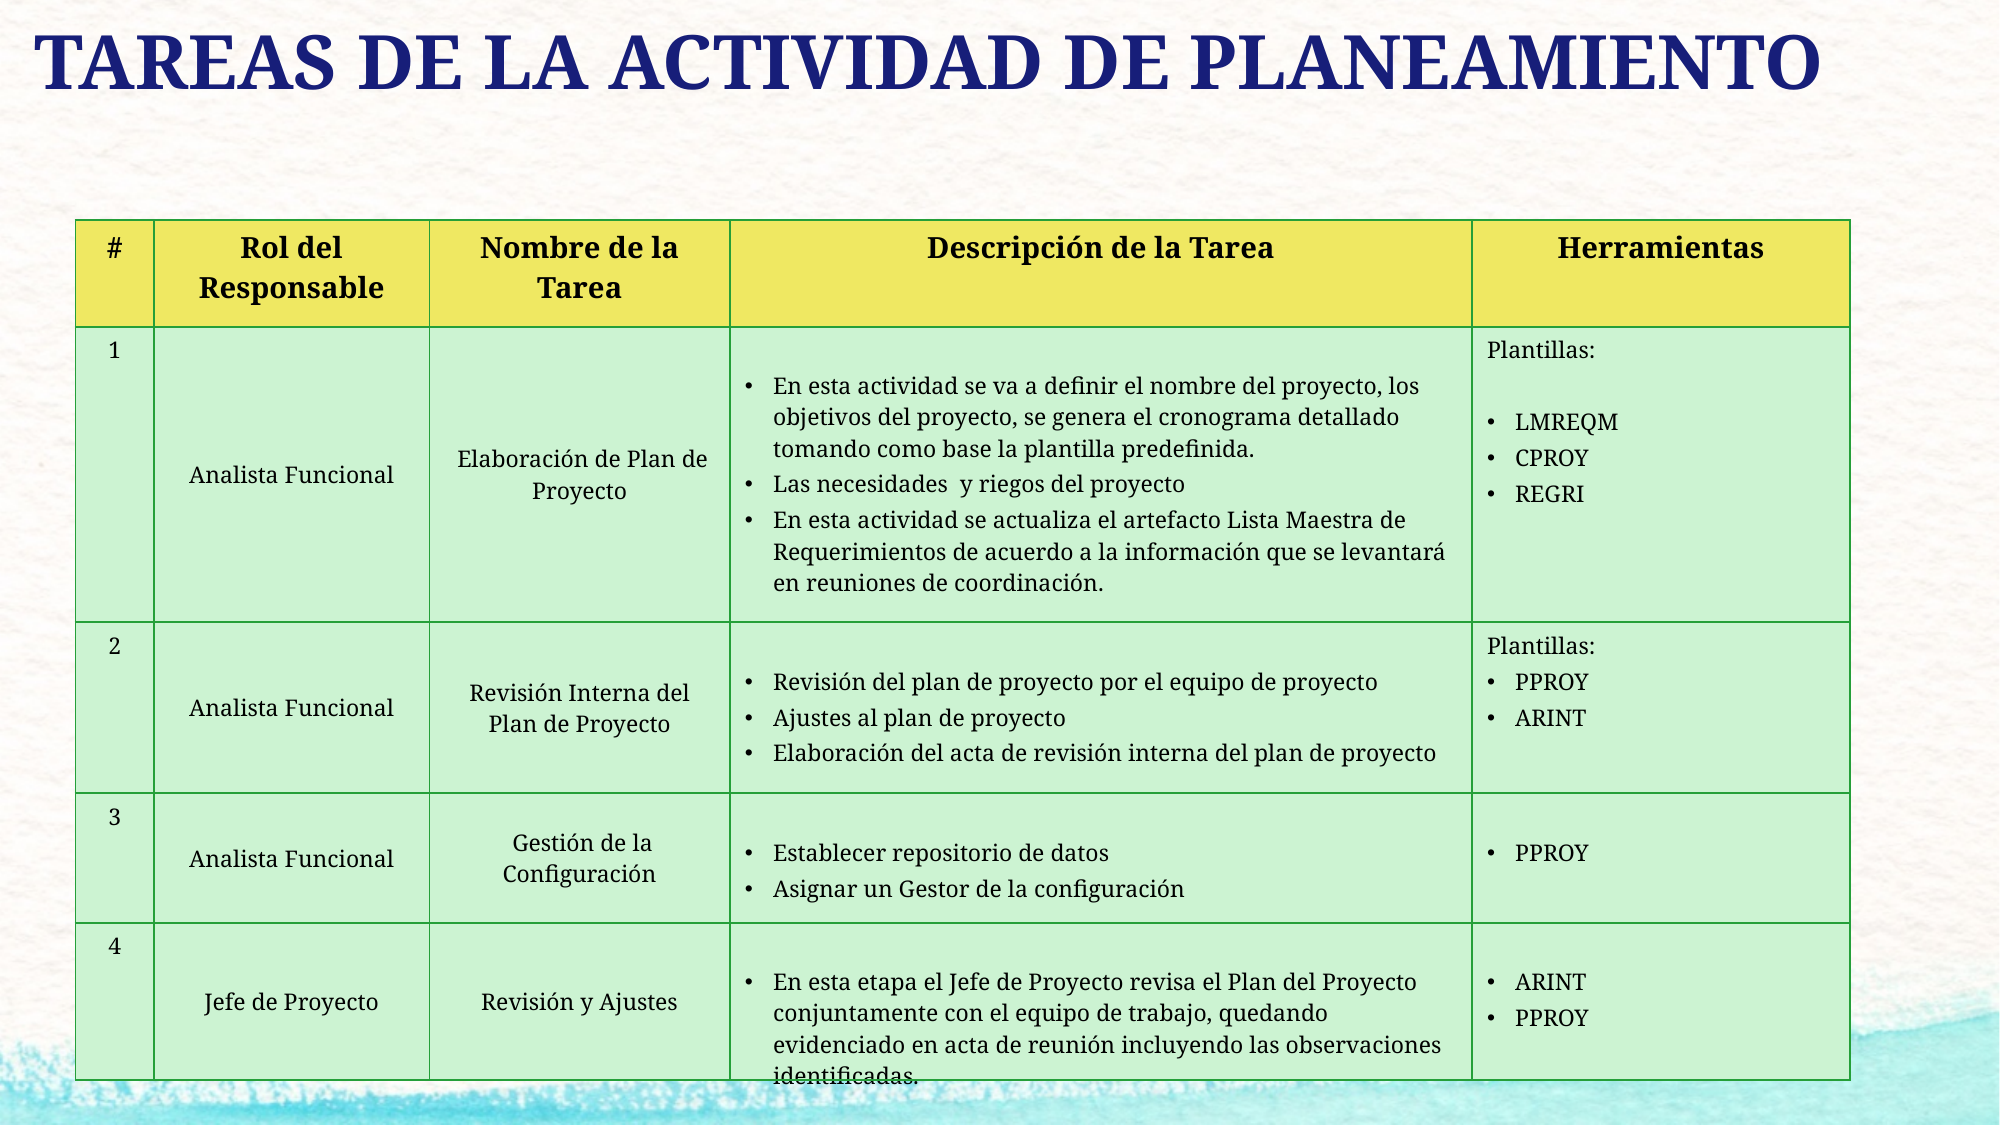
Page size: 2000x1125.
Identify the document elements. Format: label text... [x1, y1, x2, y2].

table_cell Analista Funcional [155, 328, 429, 621]
table_header Herramientas [1473, 221, 1849, 326]
table_cell Elaboración de Plan de Proyecto [430, 328, 729, 621]
table_cell 1 [76, 328, 153, 621]
table_cell Establecer repositorio de datos Asignar un Gestor de la configuración [731, 794, 1471, 922]
table_header Descripción de la Tarea [731, 221, 1471, 326]
text_box TAREAS DE LA ACTIVIDAD DE PLANEAMIENTO [19, 7, 1839, 112]
table_header Rol del Responsable [155, 221, 429, 326]
table_header # [76, 221, 153, 326]
picture [0, 0, 2000, 1125]
table_cell PPROY [1473, 794, 1849, 922]
table_cell 4 [76, 924, 153, 1079]
table_cell En esta etapa el Jefe de Proyecto revisa el Plan del Proyecto conjuntamente con el equipo de trabajo, quedando evidenciado en acta de reunión incluyendo las observaciones identificadas. [731, 924, 1471, 1079]
table_cell En esta actividad se va a definir el nombre del proyecto, los objetivos del proyecto, se genera el cronograma detallado tomando como base la plantilla predefinida. Las necesidades y riegos del proyecto En esta actividad se actualiza el artefacto Lista Maestra de Requerimientos de acuerdo a la información que se levantará en reuniones de coordinación. [731, 328, 1471, 621]
table_cell Revisión Interna del Plan de Proyecto [430, 623, 729, 792]
table_cell ARINT PPROY [1473, 924, 1849, 1079]
table_header Nombre de la Tarea [430, 221, 729, 326]
table_cell Revisión del plan de proyecto por el equipo de proyecto Ajustes al plan de proyecto Elaboración del acta de revisión interna del plan de proyecto [731, 623, 1471, 792]
table_cell 2 [76, 623, 153, 792]
table_cell Gestión de la Configuración [430, 794, 729, 922]
table_cell Plantillas: LMREQM CPROY REGRI [1473, 328, 1849, 621]
table_cell Plantillas: PPROY ARINT [1473, 623, 1849, 792]
table_cell Jefe de Proyecto [155, 924, 429, 1079]
table_cell Revisión y Ajustes [430, 924, 729, 1079]
table_cell 3 [76, 794, 153, 922]
table_cell Analista Funcional [155, 794, 429, 922]
table_cell Analista Funcional [155, 623, 429, 792]
